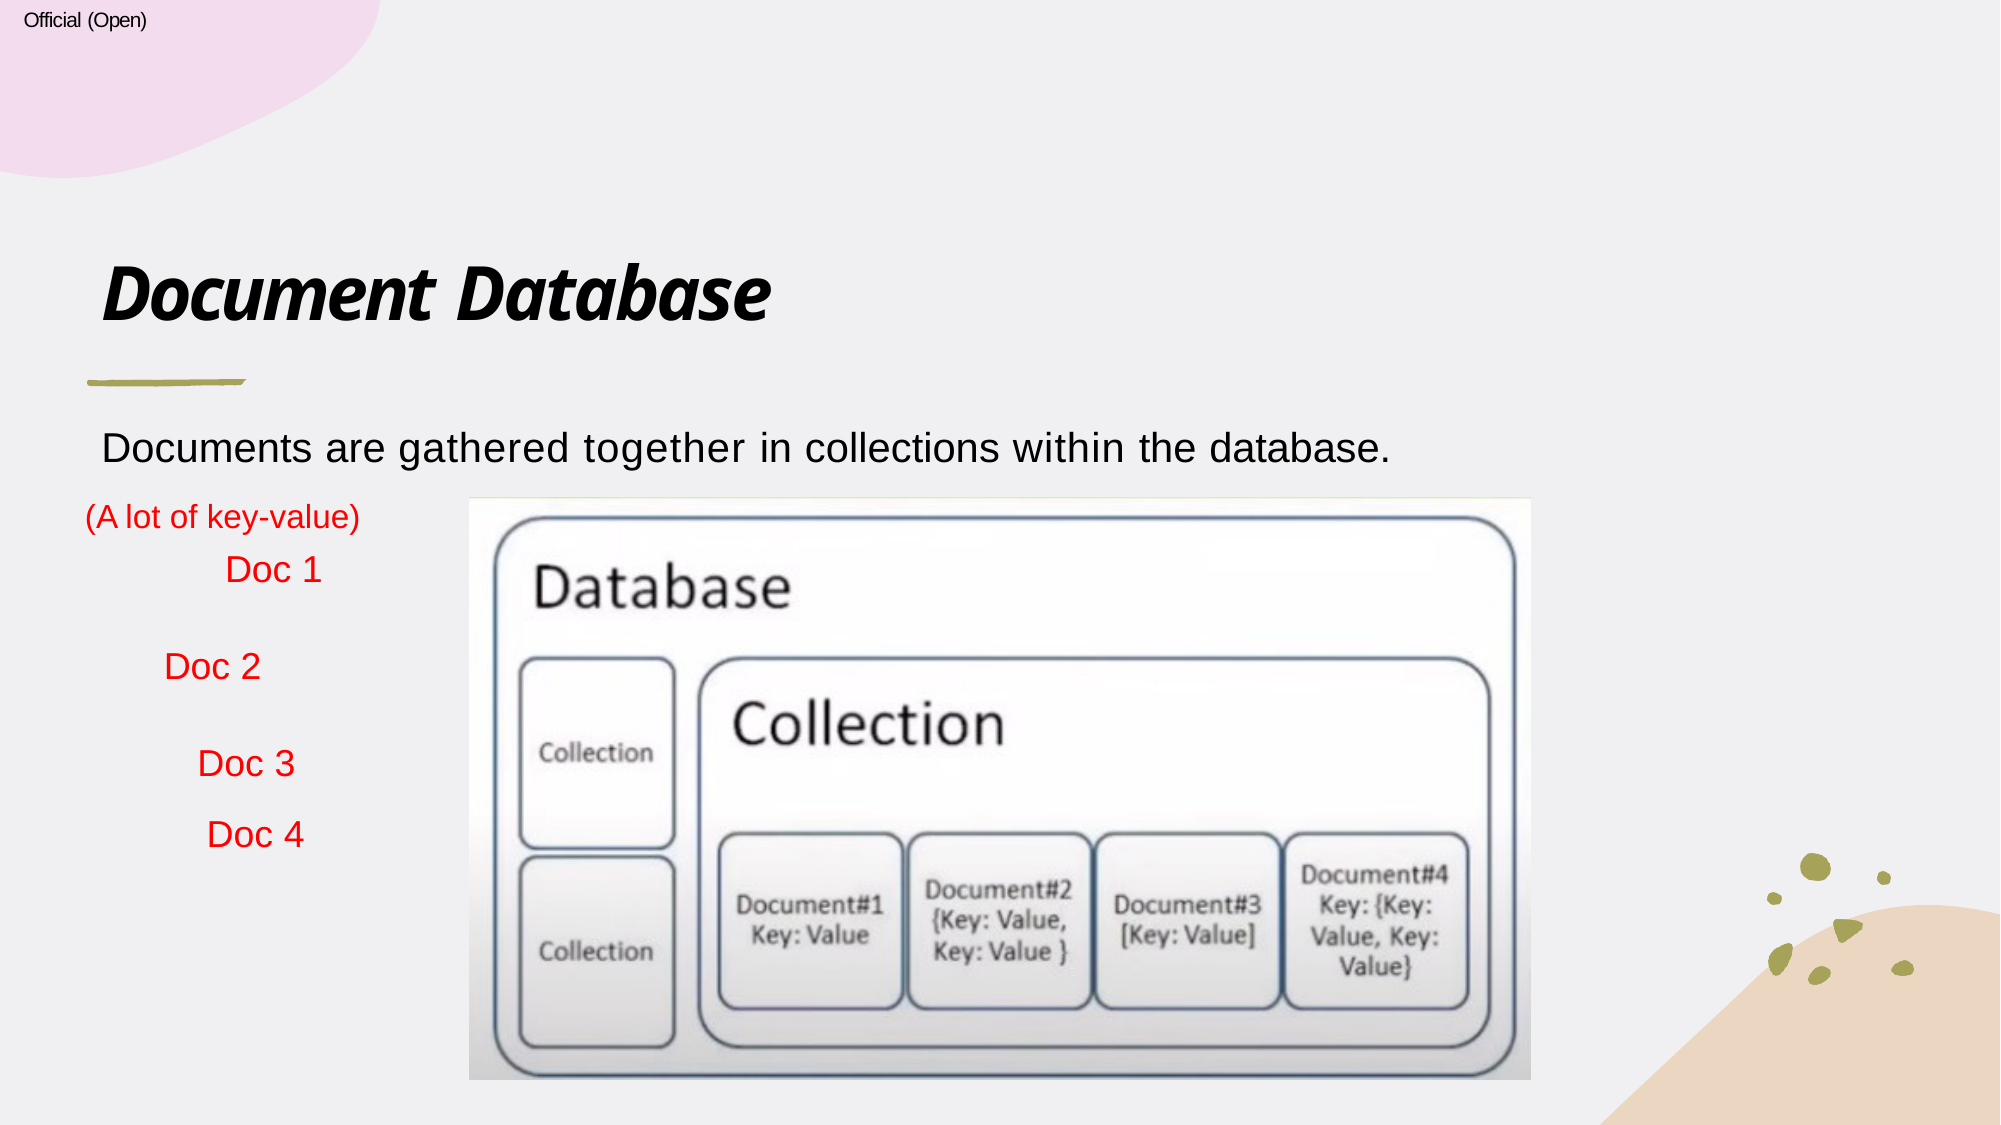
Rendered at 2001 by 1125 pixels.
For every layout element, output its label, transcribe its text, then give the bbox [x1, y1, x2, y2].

picture [1891, 960, 1914, 976]
picture [469, 497, 1531, 1081]
picture [1808, 966, 1831, 985]
text_box Doc 4 [191, 802, 320, 862]
picture [1768, 943, 1793, 976]
text_box Doc 2 [148, 634, 277, 695]
title Document Database [99, 242, 841, 419]
text_box Official (Open) [21, 5, 149, 33]
text_box Documents are gathered together in collections within the database. [99, 419, 1403, 472]
picture [1767, 892, 1782, 905]
text_box [87, 379, 99, 387]
picture [1833, 919, 1863, 943]
picture [1800, 853, 1831, 881]
text_box (A lot of key-value) [70, 487, 376, 543]
picture [1877, 871, 1891, 885]
text_box Doc 1 [210, 543, 338, 597]
text_box Doc 3 [182, 731, 311, 792]
